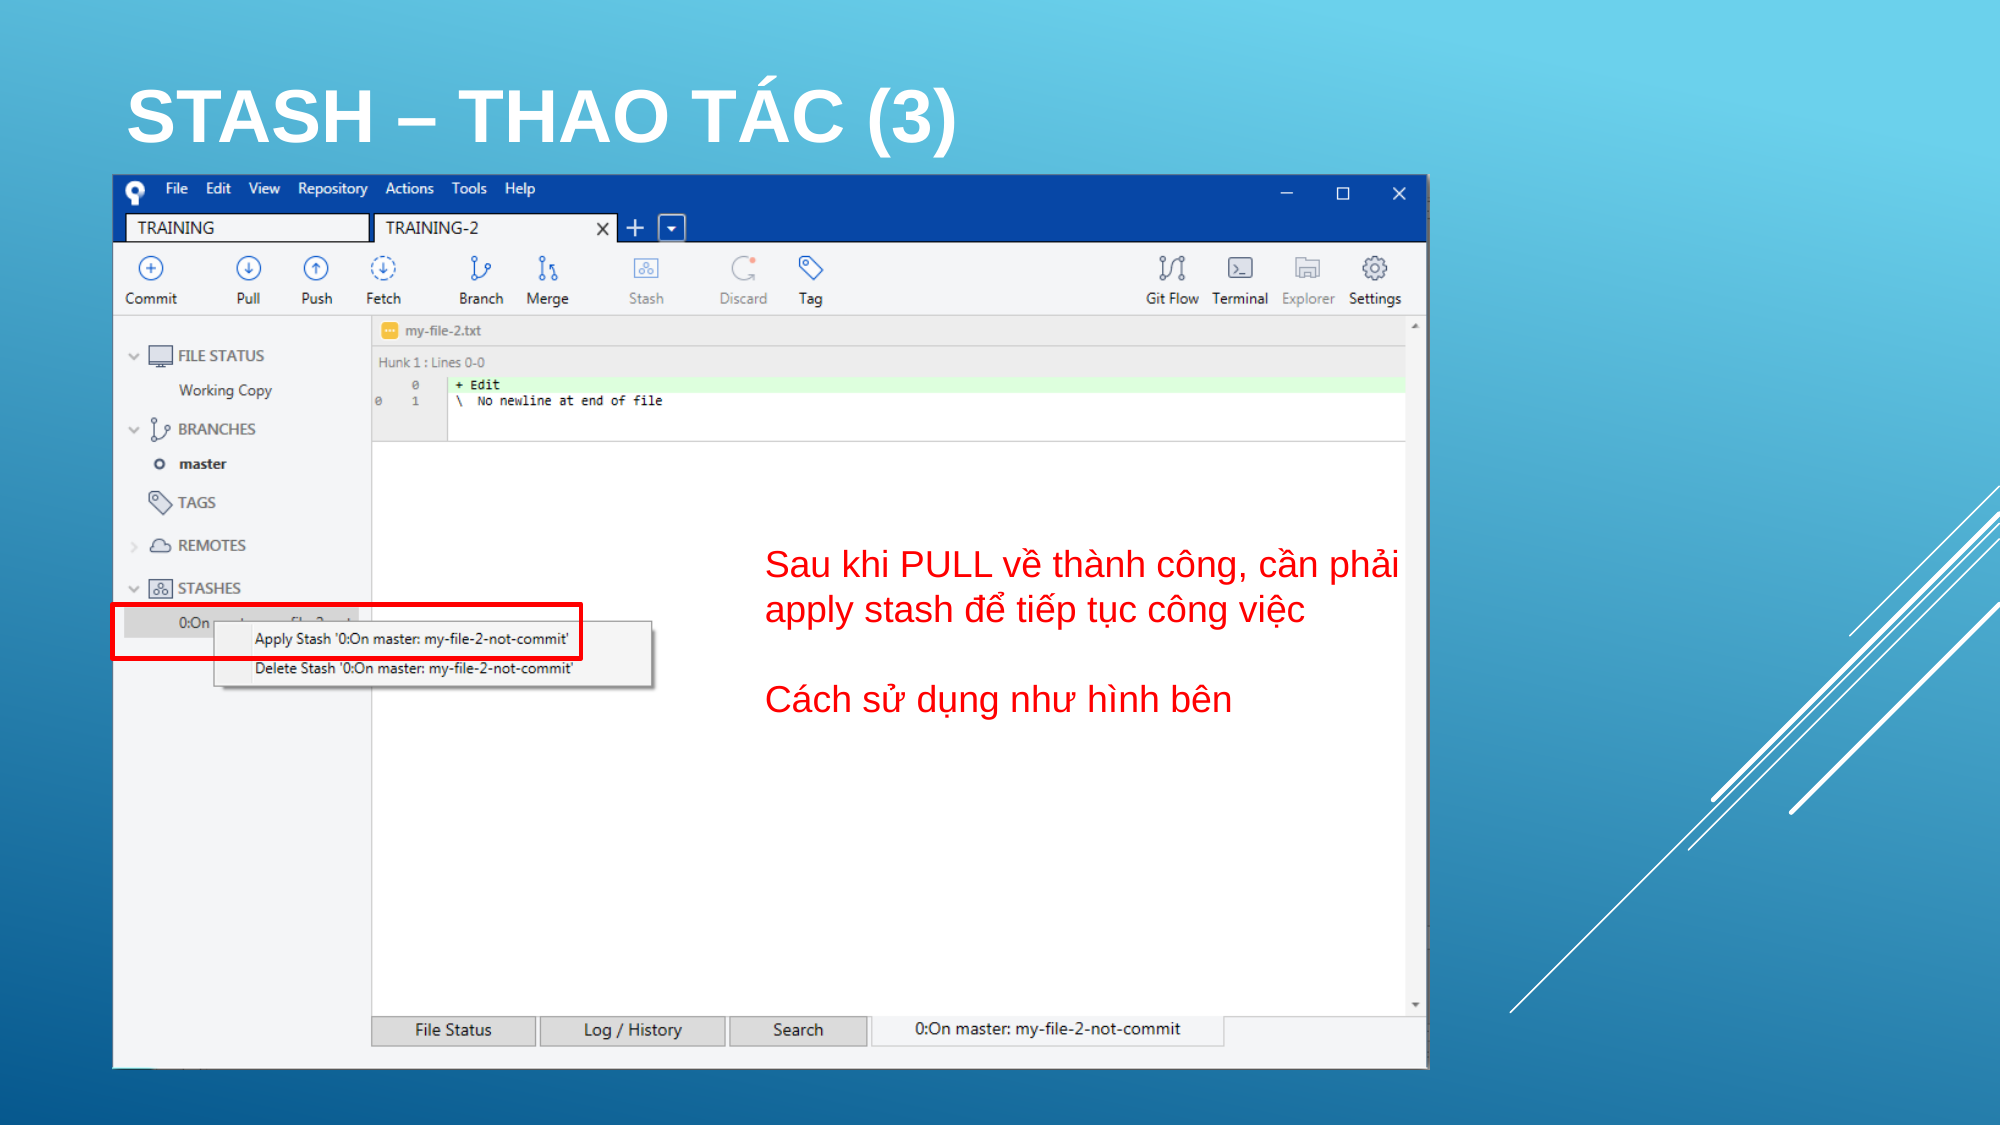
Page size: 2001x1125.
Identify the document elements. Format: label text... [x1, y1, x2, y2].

text_box STASH – THAO TÁC (3) [112, 59, 1763, 175]
picture [111, 174, 1430, 1070]
